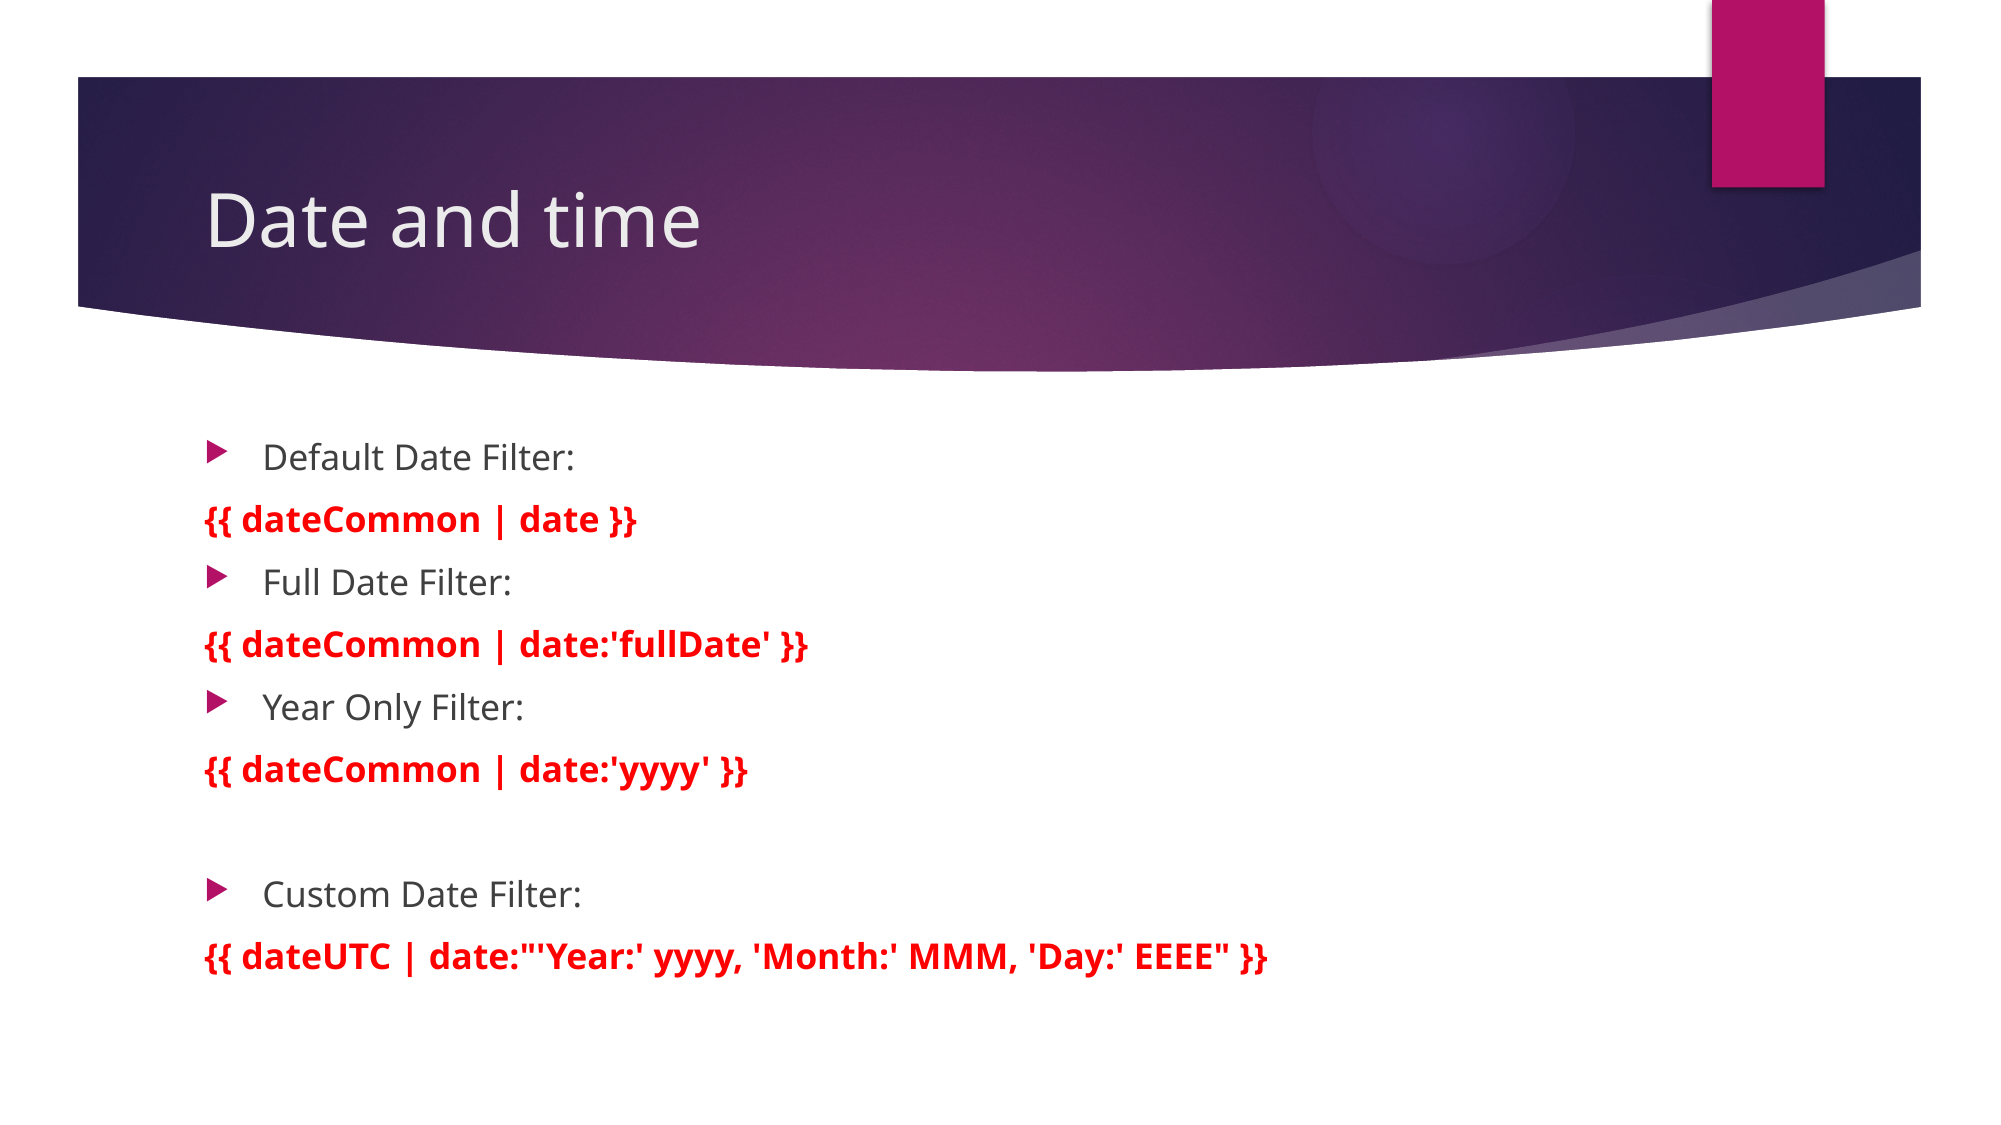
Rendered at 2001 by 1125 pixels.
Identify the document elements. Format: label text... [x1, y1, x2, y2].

list Default Date Filter: {{ dateCommon | date }} Full Date Filter: {{ dateCommon | date:'fullDate' }} Year Only Filter: {{ dateCommon | date:'yyyy' }} Custom Date Filter: {{ dateUTC | date:"'Year:' yyyy, 'Month:' MMM, 'Day:' EEEE" }} [189, 427, 1638, 988]
title Date and time [189, 159, 1627, 276]
